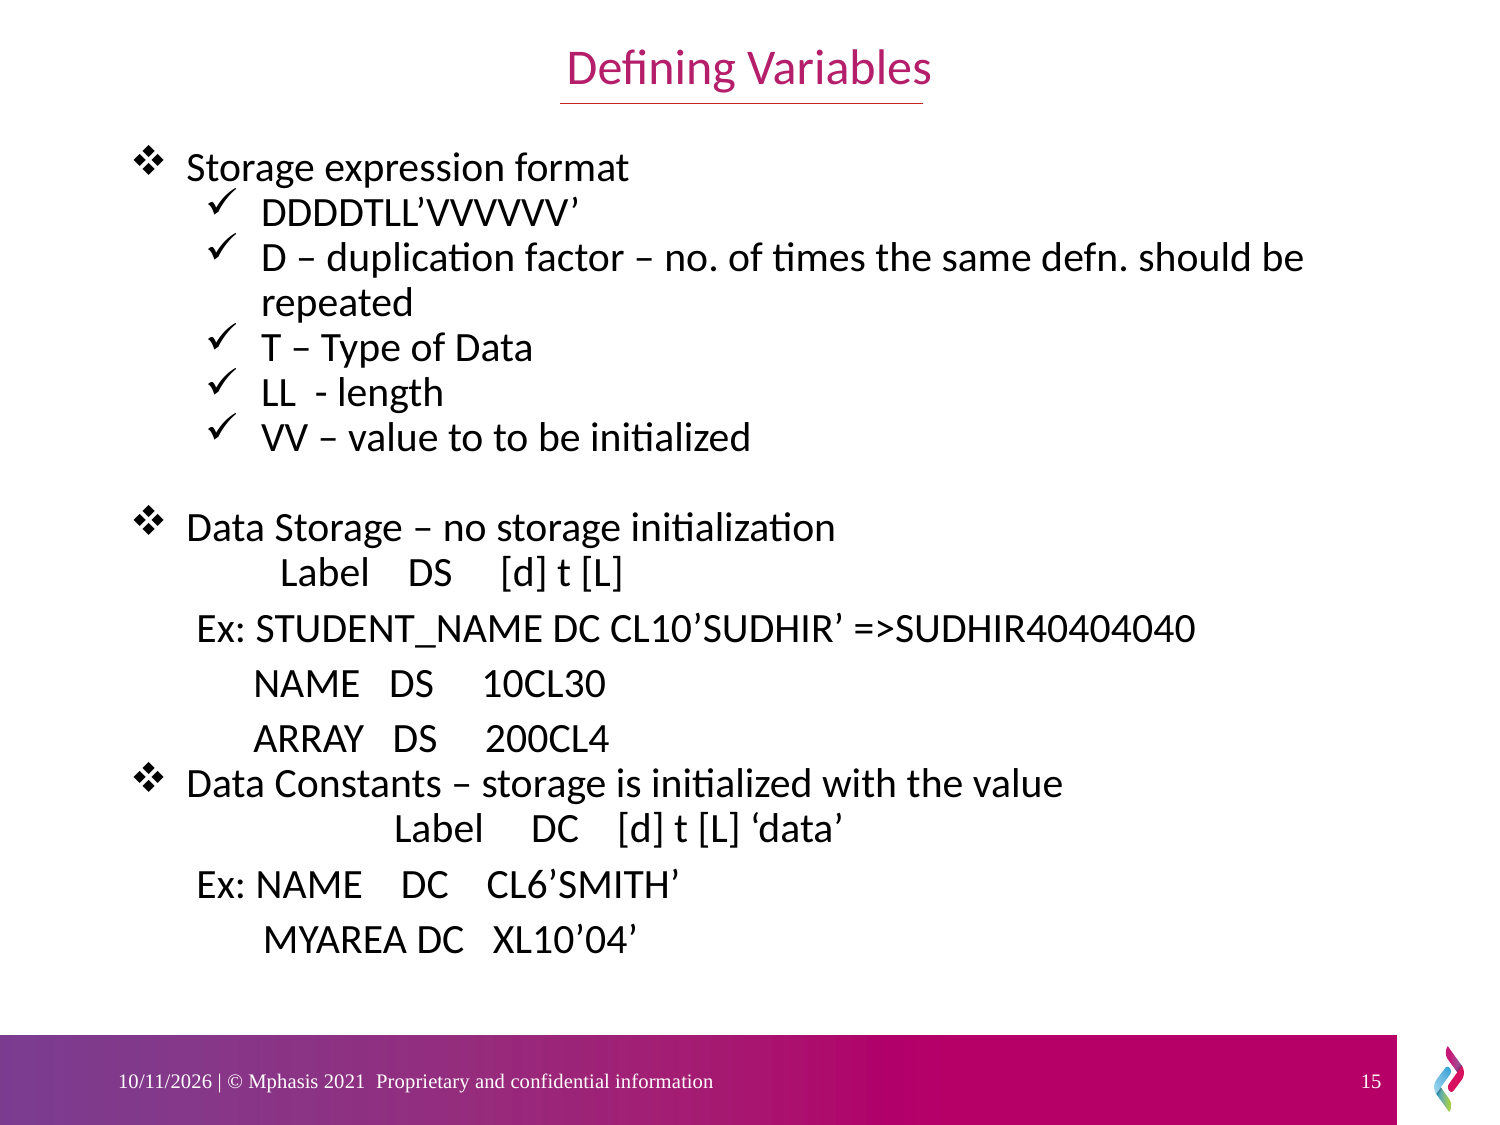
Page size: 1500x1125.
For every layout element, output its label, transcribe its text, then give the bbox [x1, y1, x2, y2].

picture [1431, 1042, 1467, 1115]
list Defining Variables [75, 33, 1424, 92]
text_box Storage expression format DDDDTLL’VVVVVV’ D – duplication factor – no. of times the same defn. should be repeated T – Type of Data LL - length VV – value to to be initialized Data Storage – no storage initialization Label DS [d] t [L] Ex: STUDENT_NAME DC CL10’SUDHIR’ =>SUDHIR40404040 NAME DS 10CL30 ARRAY DS 200CL4 Data Constants – storage is initialized with the value Label DC [d] t [L] ‘data’ Ex: NAME DC CL6’SMITH’ MYAREA DC XL10’04’ [106, 138, 1455, 1001]
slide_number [103, 1039, 877, 1122]
slide_number 15 [1059, 1050, 1397, 1111]
